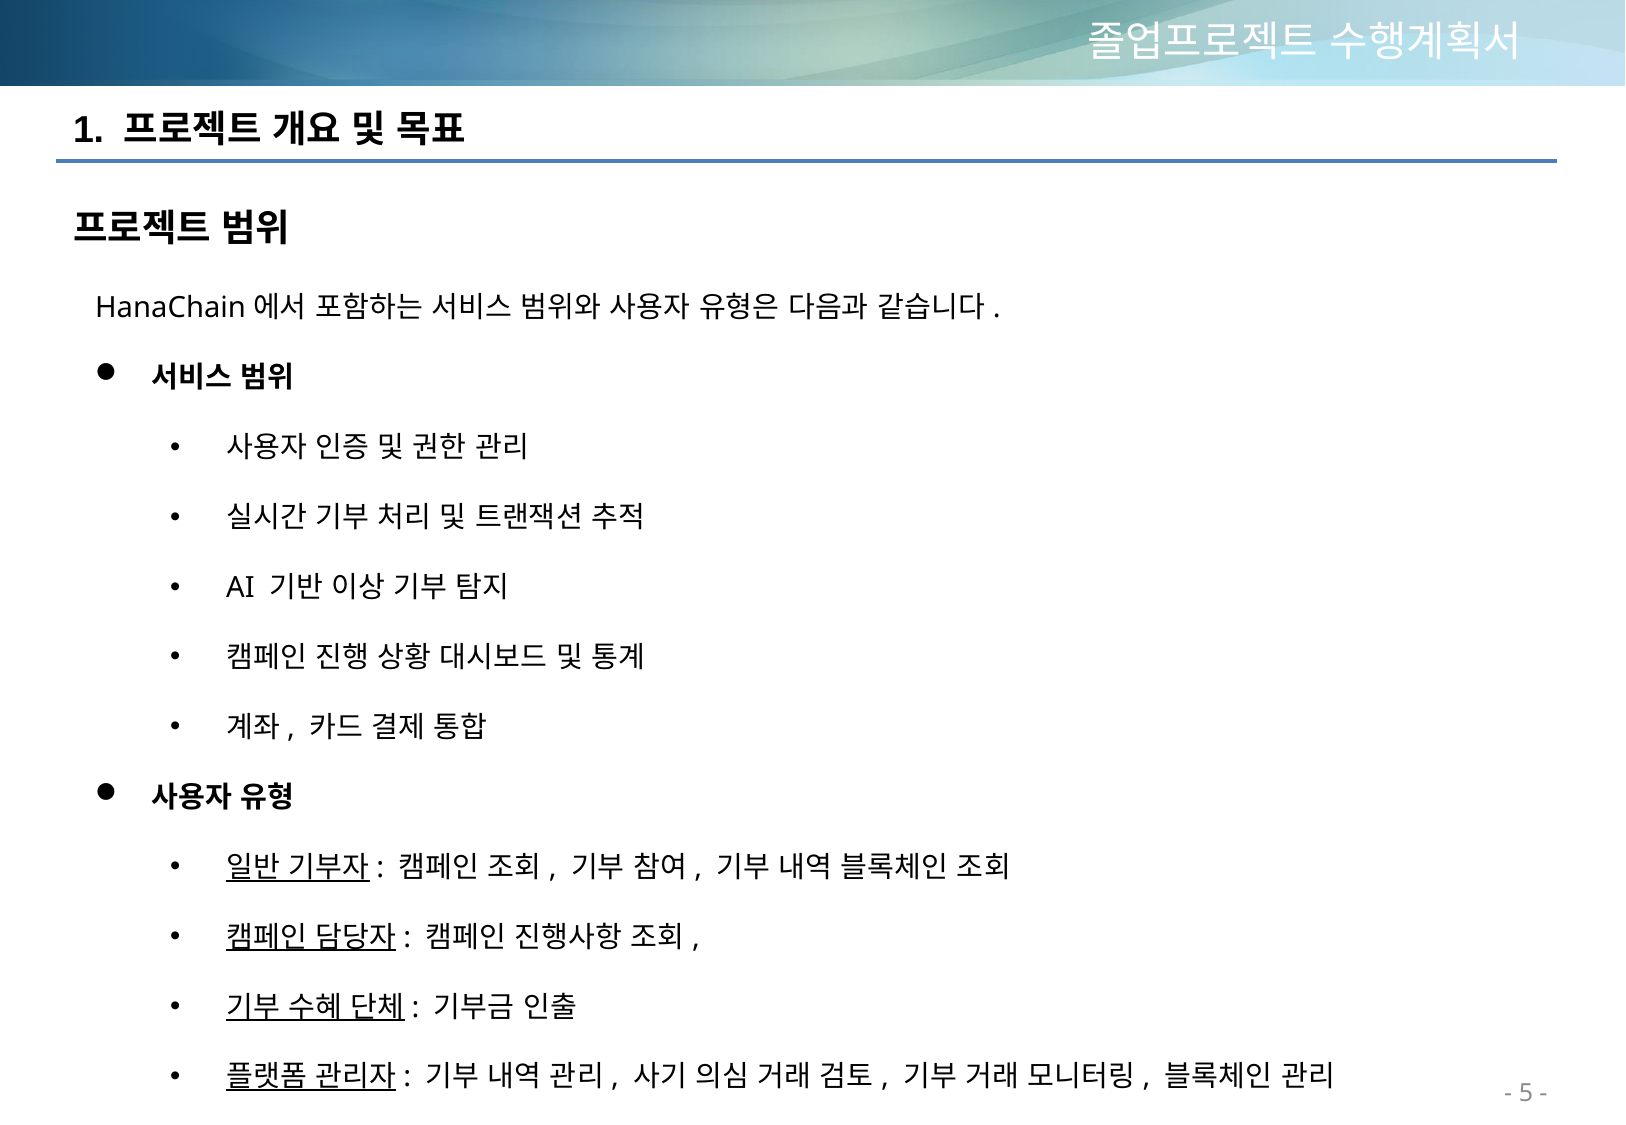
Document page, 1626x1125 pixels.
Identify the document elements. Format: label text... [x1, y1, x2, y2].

title 졸업프로젝트 수행계획서 [1072, 7, 1621, 71]
text_box HanaChain에서 포함하는 서비스 범위와 사용자 유형은 다음과 같습니다. 서비스 범위 사용자 인증 및 권한 관리 실시간 기부 처리 및 트랜잭션 추적 AI 기반 이상 기부 탐지 캠페인 진행 상황 대시보드 및 통계 계좌, 카드 결제 통합 사용자 유형 일반 기부자: 캠페인 조회, 기부 참여, 기부 내역 블록체인 조회 캠페인 담당자: 캠페인 진행사항 조회, 기부 수혜 단체: 기부금 인출 플랫폼 관리자: 기부 내역 관리, 사기 의심 거래 검토, 기부 거래 모니터링, 블록체인 관리 [80, 246, 1545, 1101]
text_box 1. 프로젝트 개요 및 목표 [58, 97, 825, 159]
picture [0, 0, 1625, 86]
text_box 프로젝트 범위 [58, 196, 825, 260]
